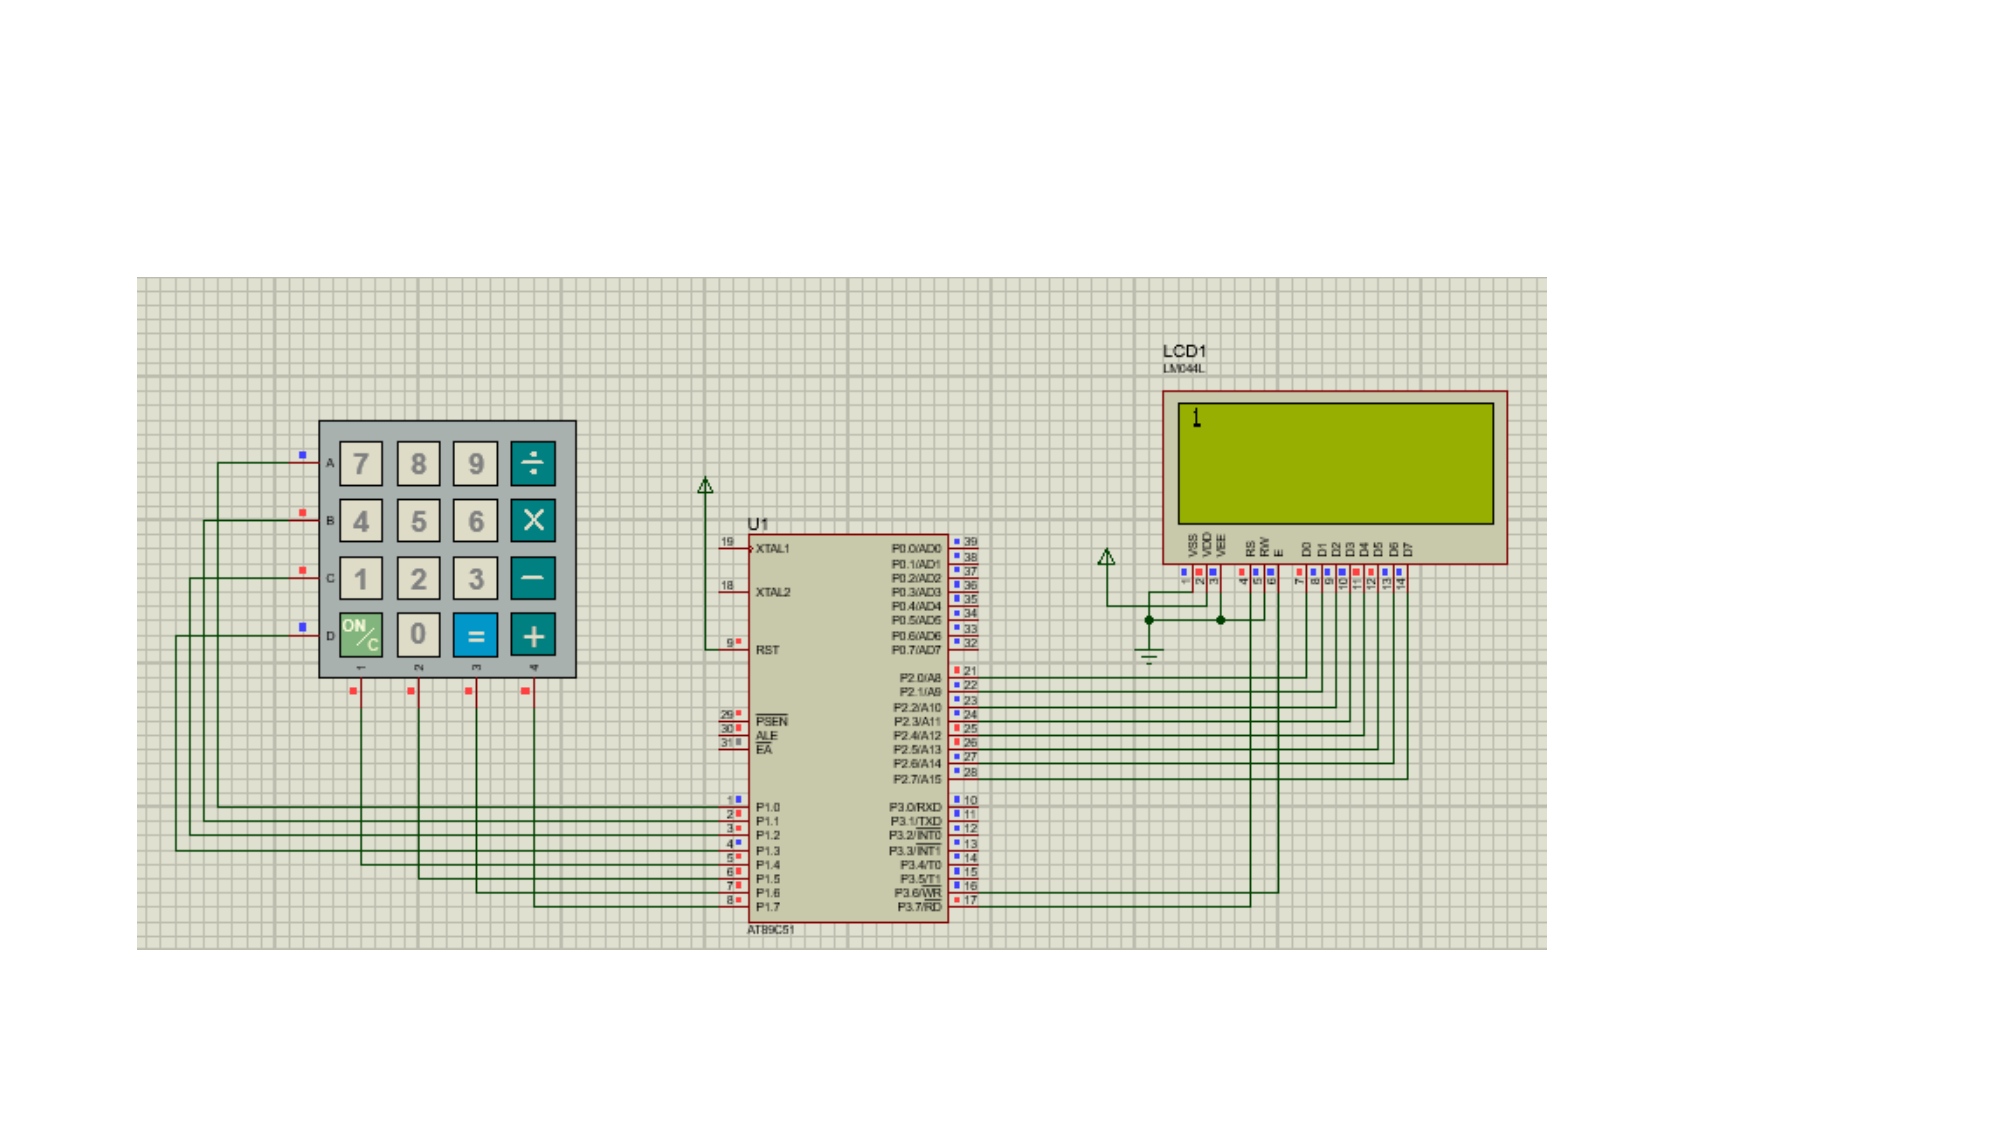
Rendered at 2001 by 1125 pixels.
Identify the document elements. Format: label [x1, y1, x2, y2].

list [137, 277, 1547, 950]
